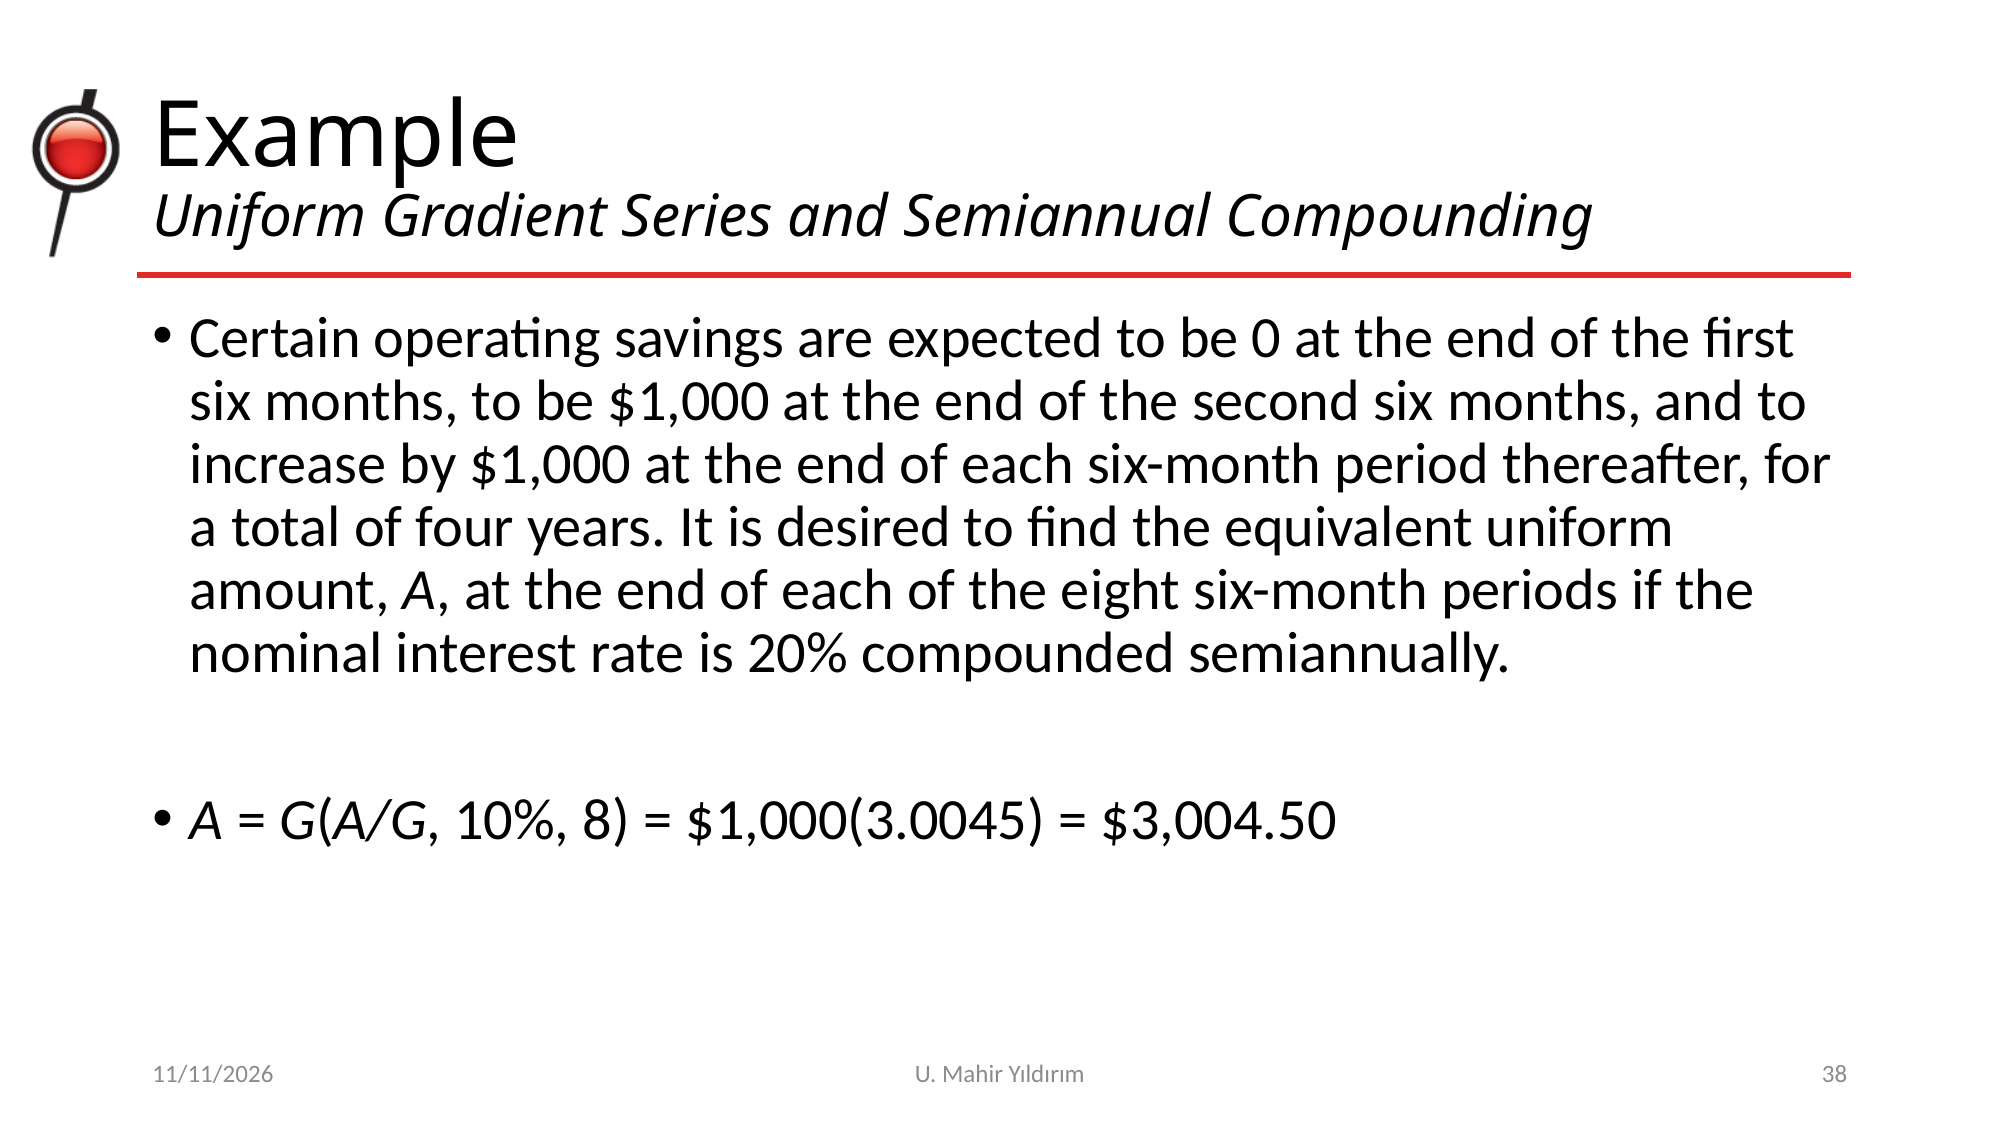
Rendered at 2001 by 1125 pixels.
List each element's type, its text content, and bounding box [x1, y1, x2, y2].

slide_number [137, 1042, 588, 1103]
title Example Uniform Gradient Series and Semiannual Compounding [137, 59, 1863, 278]
list Certain operating savings are expected to be 0 at the end of the first six months, to be $1,000 at the end of the second six months, and to increase by $1,000 at the end of each six-month period thereafter, for a total of four years. It is desired to find the equivalent uniform amount, A, at the end of each of the eight six-month periods if the nominal interest rate is 20% compounded semiannually. A = G(A/G, 10%, 8) = $1,000(3.0045) = $3,004.50 [137, 299, 1863, 1014]
picture [9, 69, 137, 268]
footer U. Mahir Yıldırım [662, 1042, 1338, 1103]
slide_number 38 [1412, 1042, 1863, 1103]
